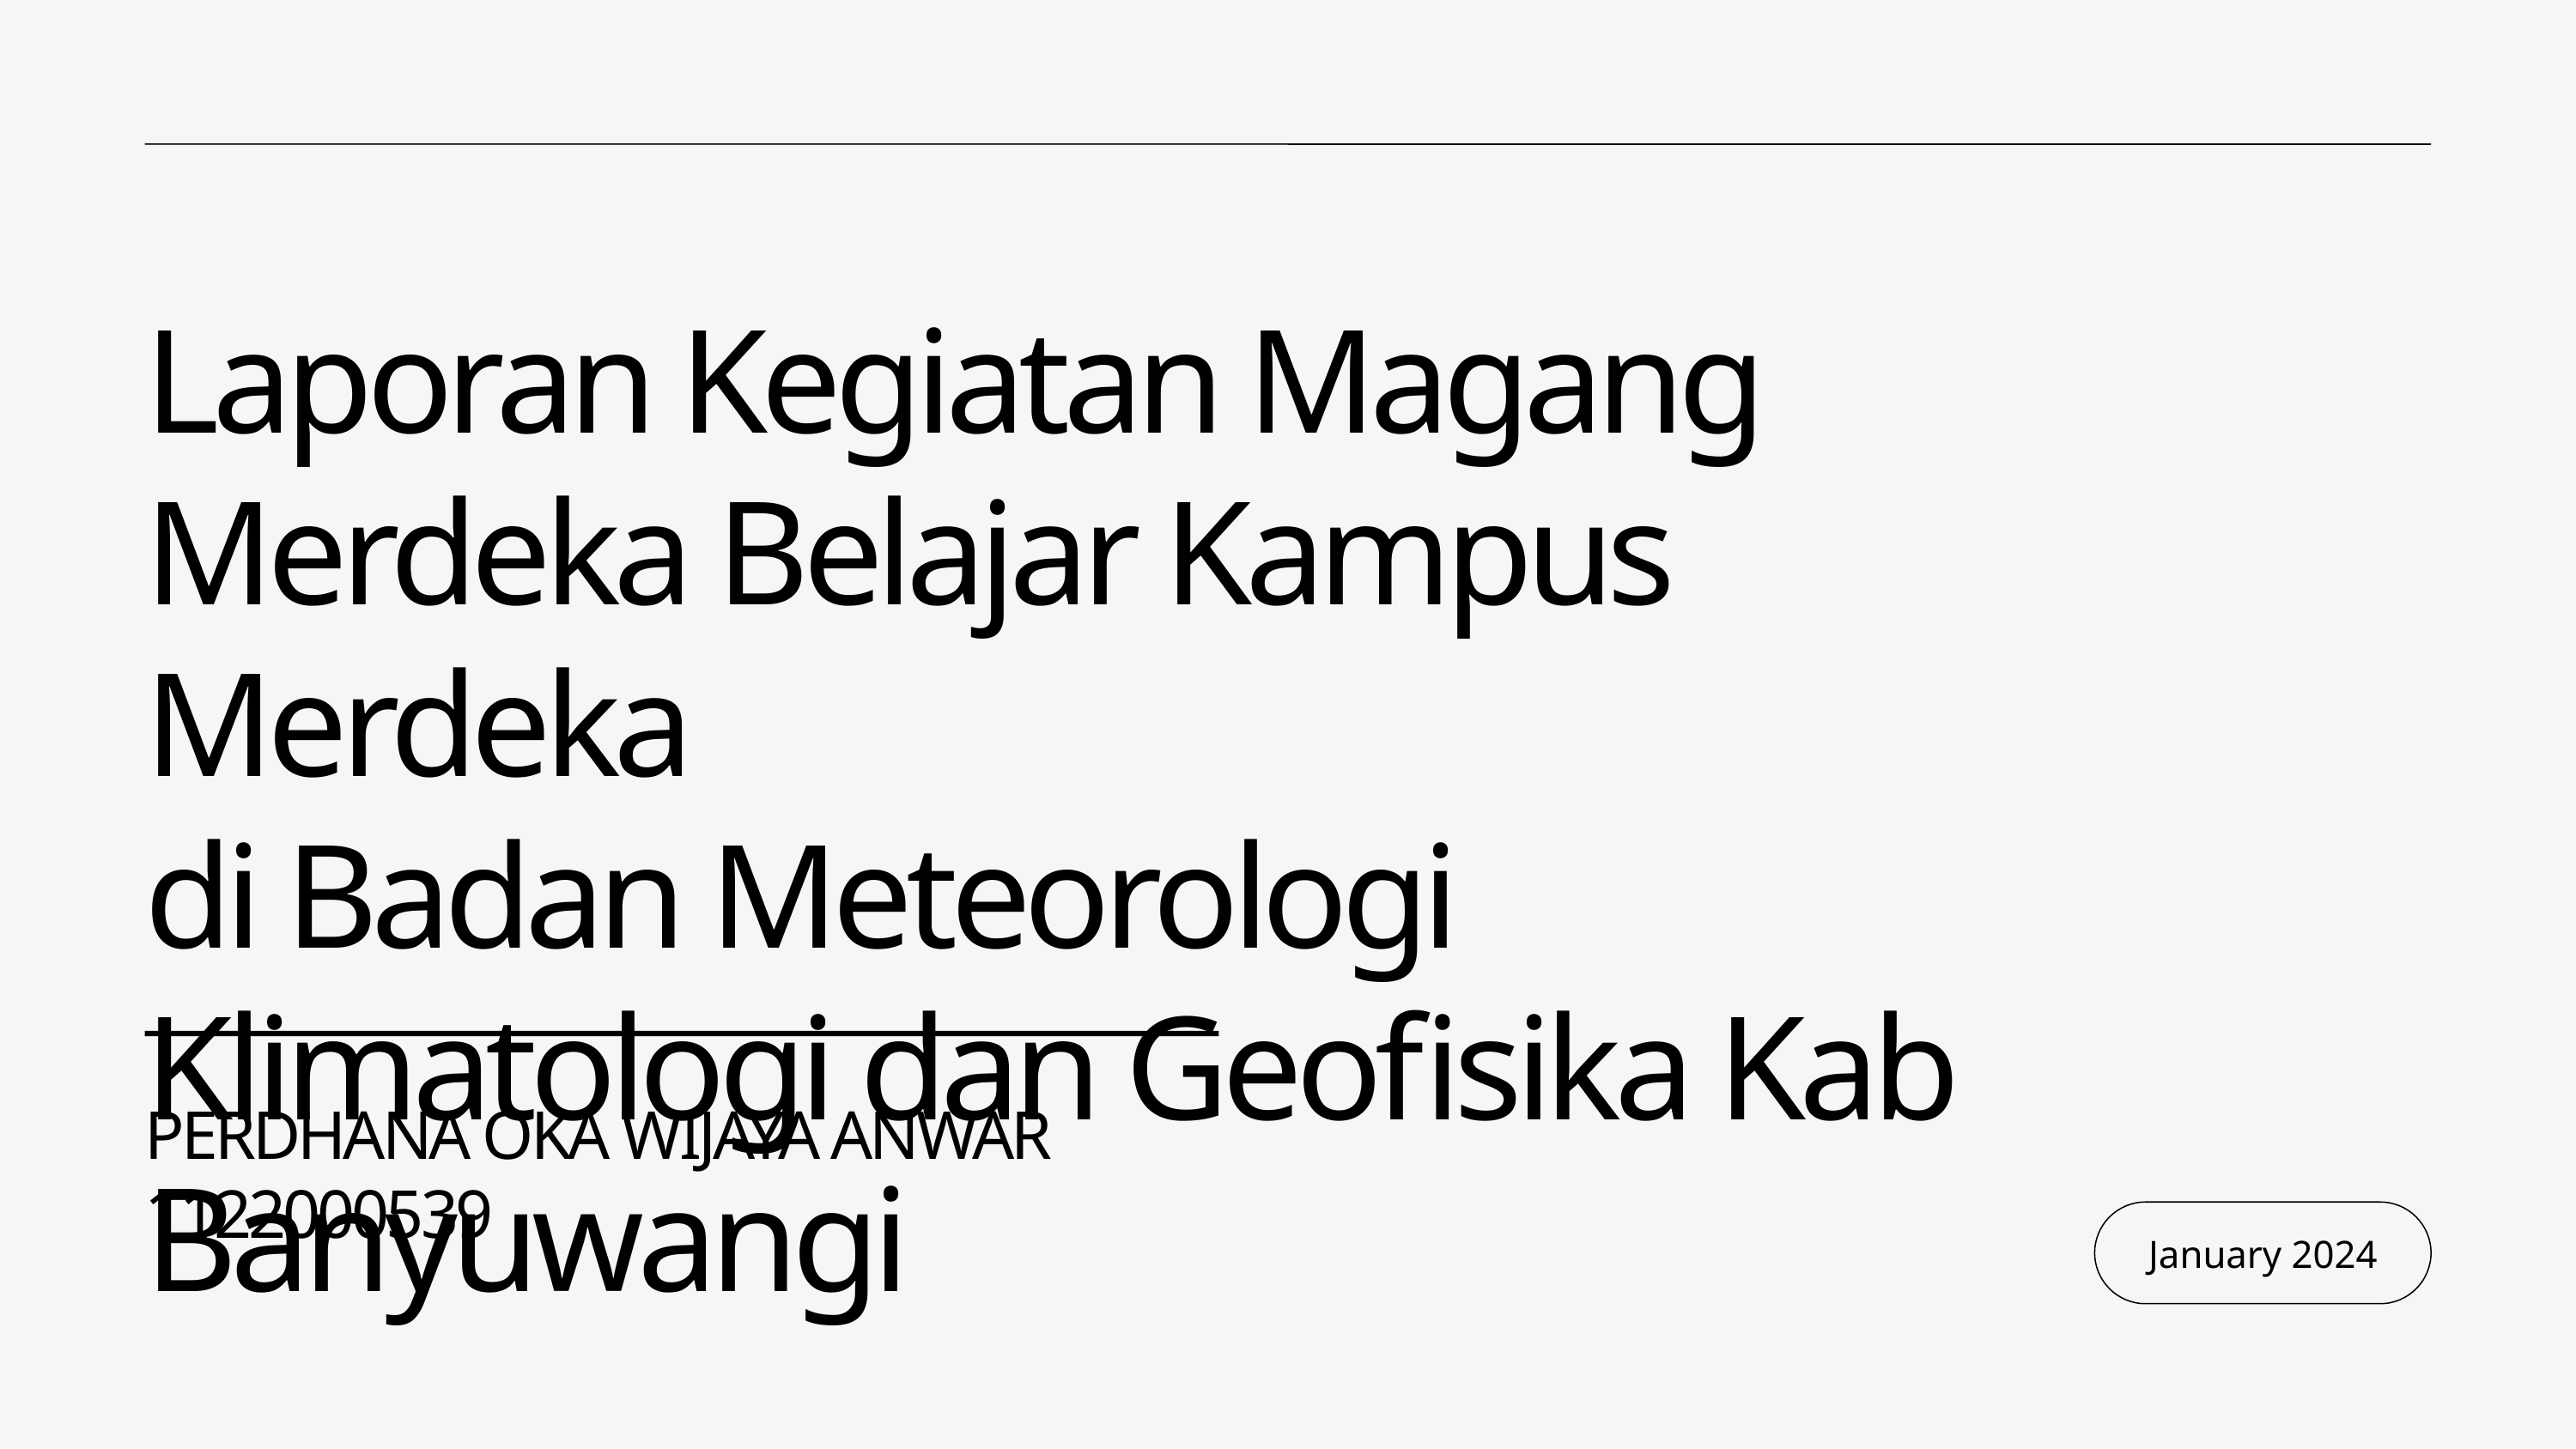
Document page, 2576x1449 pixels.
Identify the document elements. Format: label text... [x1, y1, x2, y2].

text_box PERDHANA OKA WIJAYA ANWAR 1122000539 [144, 1092, 1291, 1252]
text_box Laporan Kegiatan Magang Merdeka Belajar Kampus Merdeka di Badan Meteorologi Klimatologi dan Geofisika Kab Banyuwangi [144, 289, 2046, 1320]
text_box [2094, 1201, 2432, 1304]
